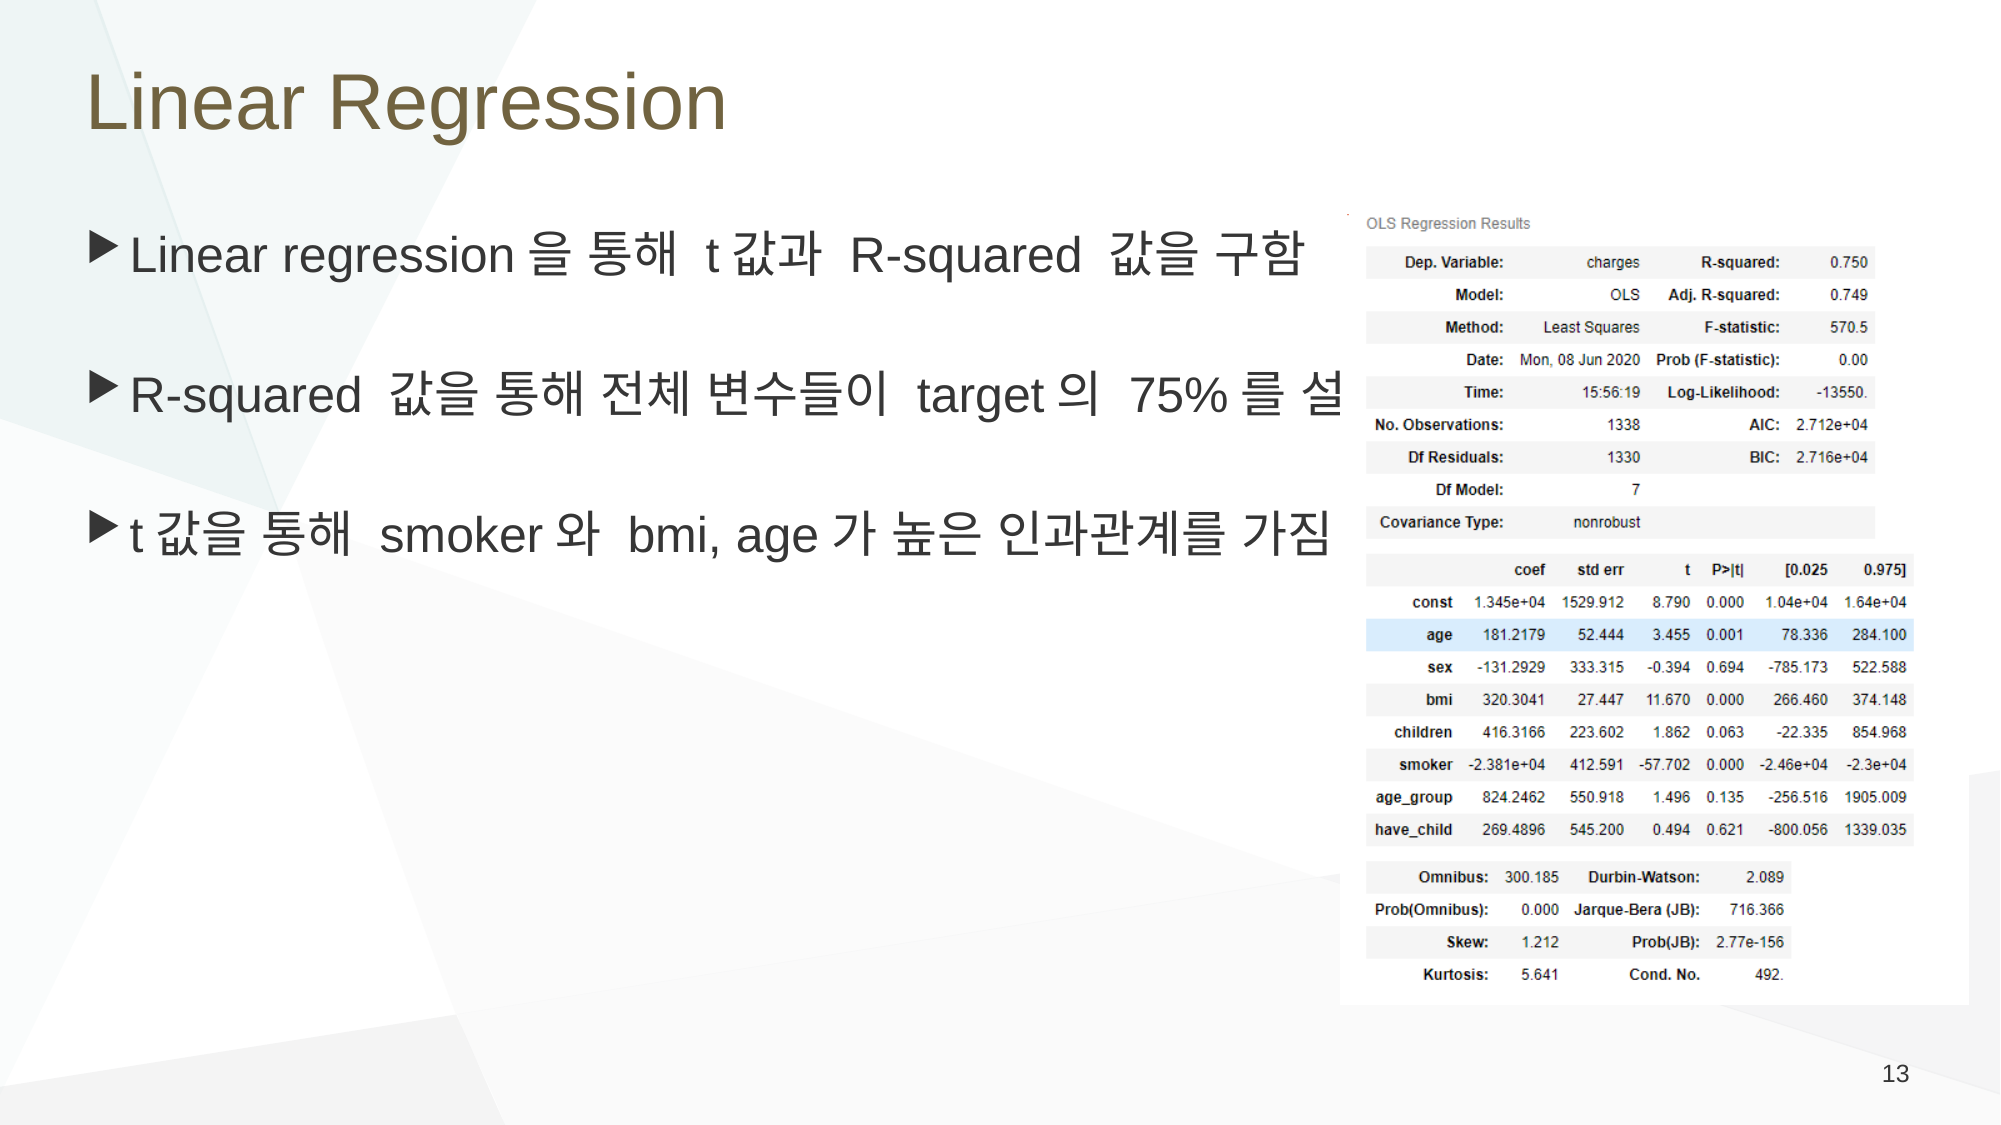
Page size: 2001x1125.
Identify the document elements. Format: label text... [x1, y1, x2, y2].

list Linear regression을 통해 t값과 R-squared 값을 구함 R-squared 값을 통해 전체 변수들이 target의 75%를 설명 t값을 통해 smoker와 bmi, age가 높은 인과관계를 가짐 [70, 214, 1925, 1029]
slide_number 13 [1458, 1042, 1925, 1103]
title Linear Regression [70, 20, 1925, 175]
picture [1340, 214, 1969, 1005]
